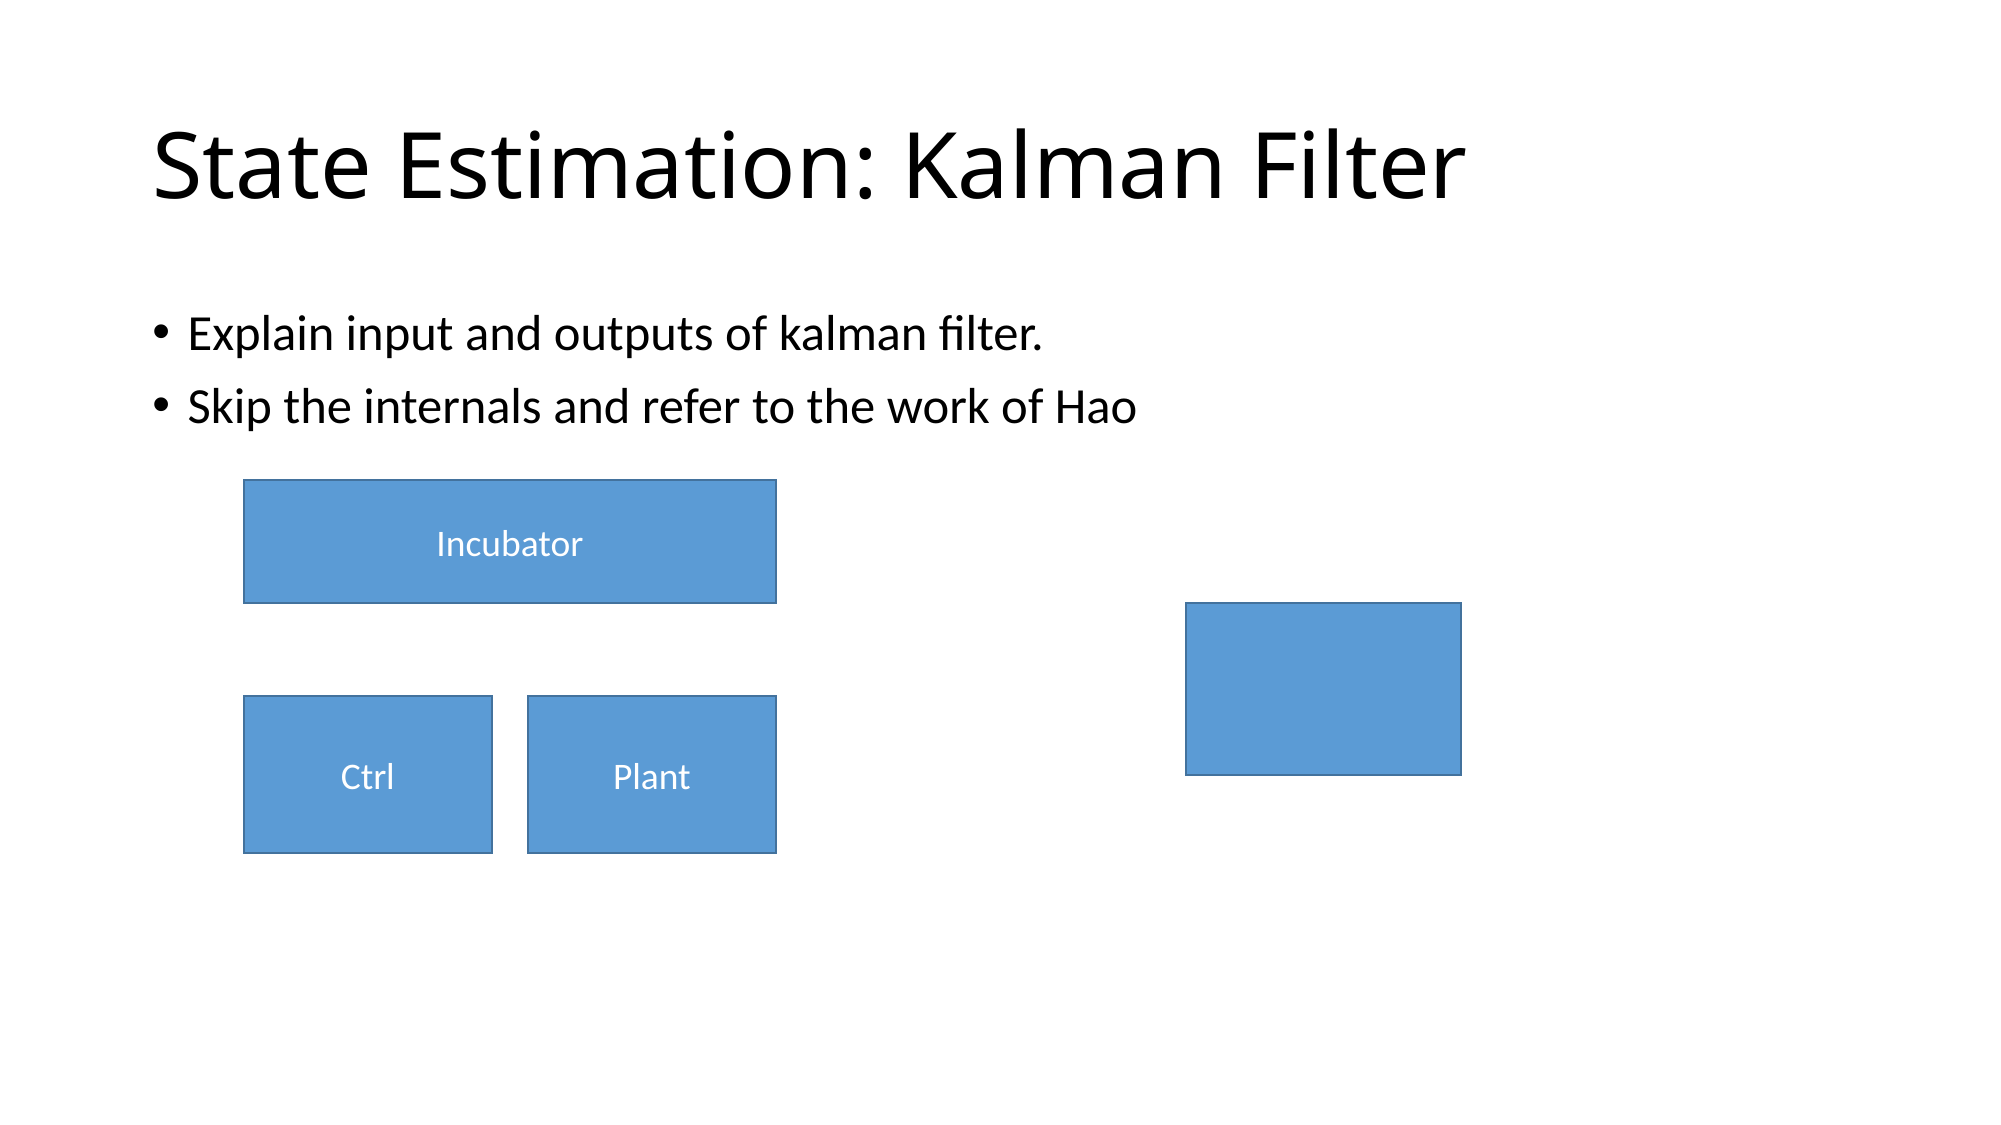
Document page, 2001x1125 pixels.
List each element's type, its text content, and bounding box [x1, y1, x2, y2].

text_box Ctrl [243, 695, 493, 854]
text_box [1185, 602, 1462, 776]
list Explain input and outputs of kalman filter. Skip the internals and refer to the work of Hao [137, 299, 1816, 444]
title State Estimation: Kalman Filter [137, 59, 1863, 278]
text_box Incubator [243, 479, 777, 604]
text_box Plant [527, 695, 777, 854]
